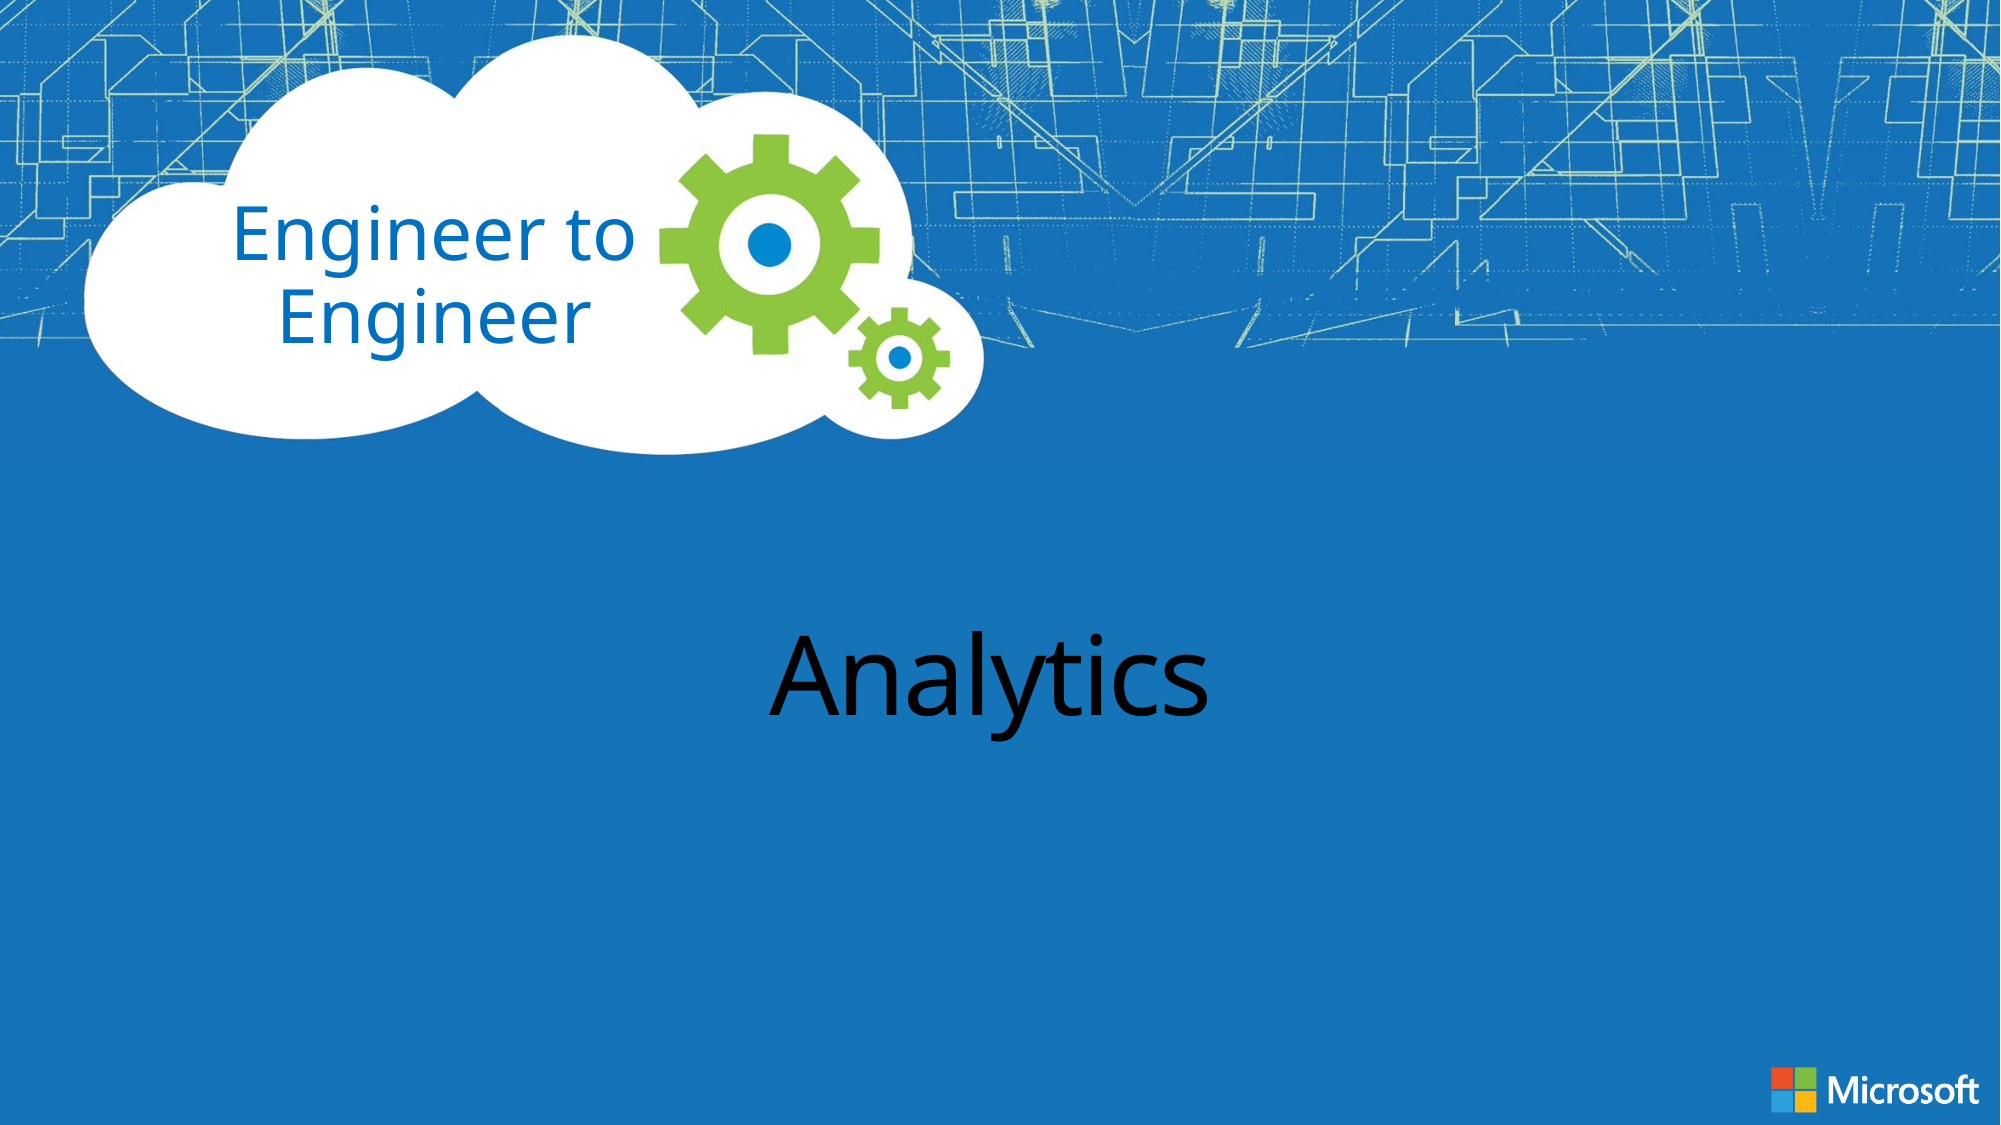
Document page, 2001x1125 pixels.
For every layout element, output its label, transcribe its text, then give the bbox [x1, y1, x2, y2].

title Analytics [44, 605, 1938, 753]
picture [1770, 1066, 1980, 1113]
picture [0, 0, 2000, 469]
